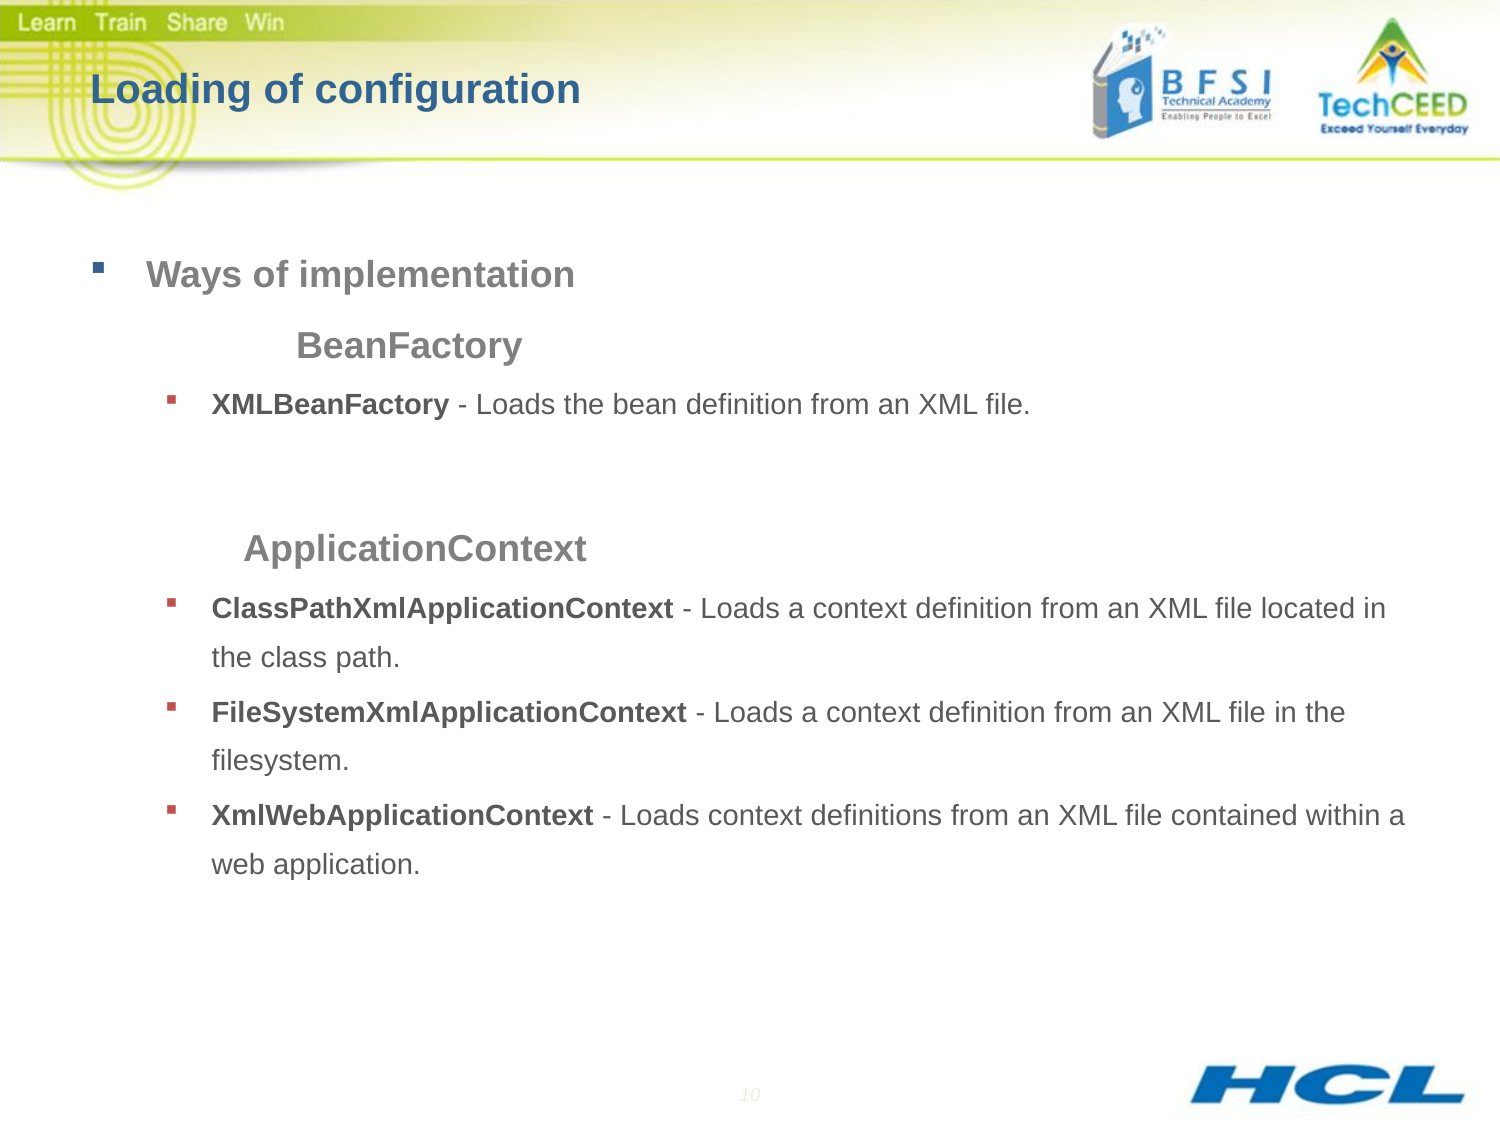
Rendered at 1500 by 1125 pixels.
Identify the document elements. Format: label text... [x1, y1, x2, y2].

picture [0, 0, 1500, 1125]
list Ways of implementation BeanFactory XMLBeanFactory - Loads the bean definition from an XML file. ApplicationContext ClassPathXmlApplicationContext - Loads a context definition from an XML file located in the class path. FileSystemXmlApplicationContext - Loads a context definition from an XML file in the filesystem. XmlWebApplicationContext - Loads context definitions from an XML file contained within a web application. [75, 224, 1425, 968]
title Loading of configuration [74, 24, 1151, 150]
slide_number 10 [574, 1074, 926, 1115]
